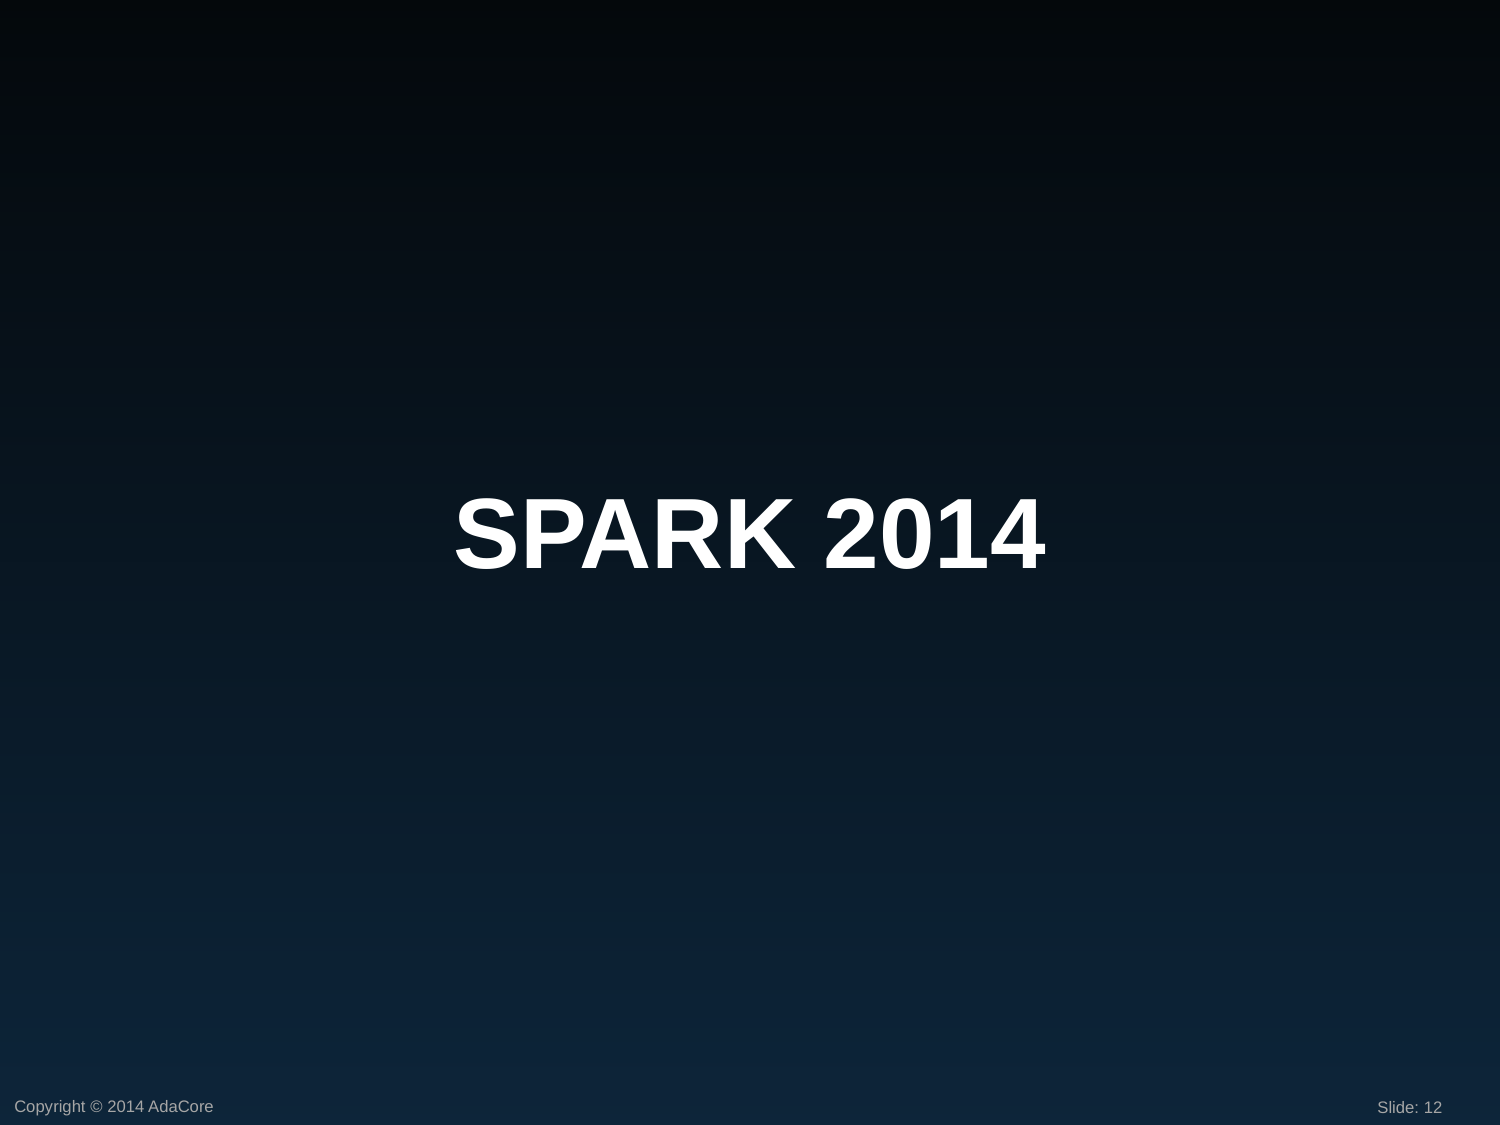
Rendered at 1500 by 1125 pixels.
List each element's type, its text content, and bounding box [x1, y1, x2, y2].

list SPARK 2014 [62, 437, 1438, 594]
